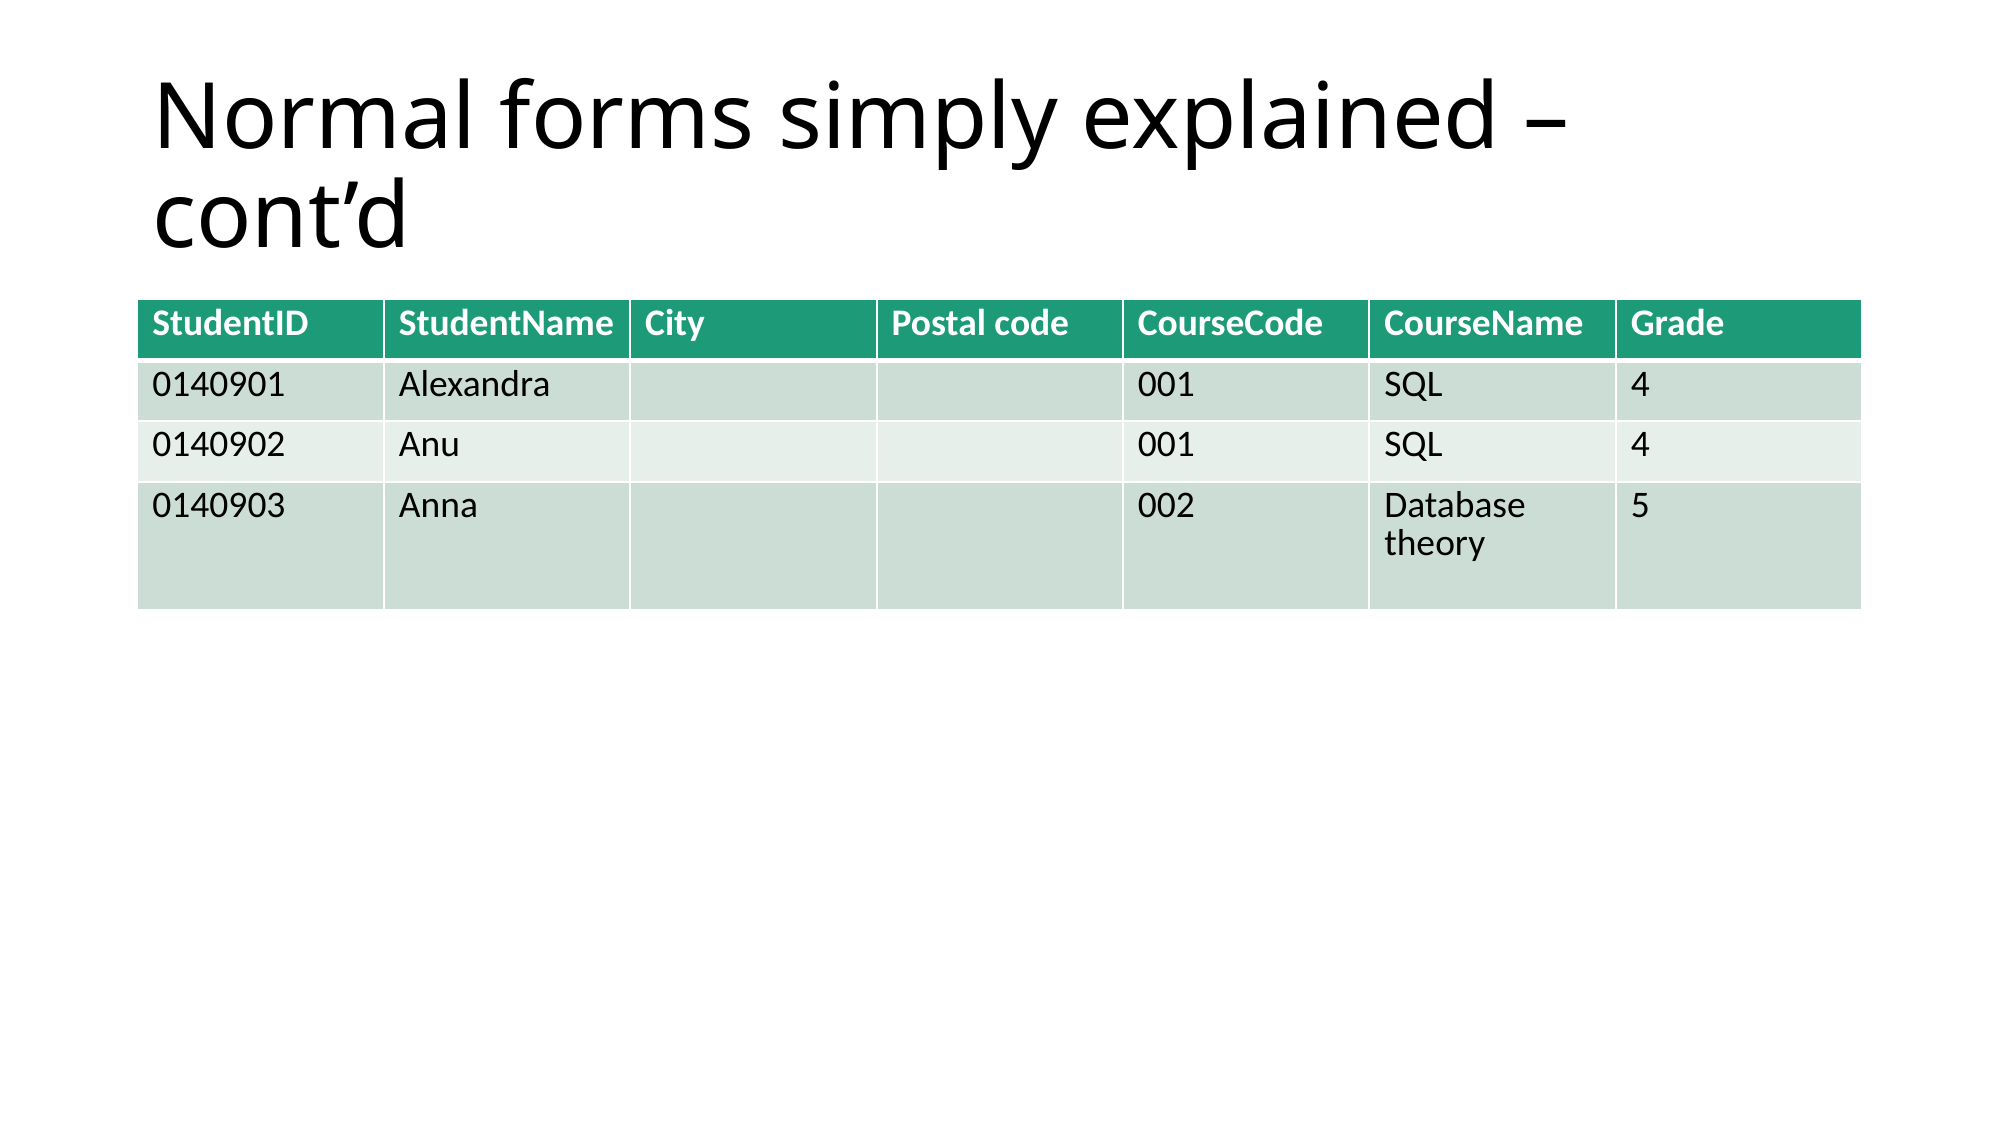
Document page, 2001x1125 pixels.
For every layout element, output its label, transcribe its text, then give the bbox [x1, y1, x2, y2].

table_cell 5 [1617, 483, 1861, 609]
table_cell [878, 422, 1122, 481]
table_cell 002 [1124, 483, 1368, 609]
table_cell [631, 422, 876, 481]
table_cell [631, 363, 876, 420]
table_cell Alexandra [385, 363, 629, 420]
table_header City [631, 300, 876, 358]
table_cell 0140901 [138, 363, 383, 420]
table_header Grade [1617, 300, 1861, 358]
table_header CourseName [1370, 300, 1615, 358]
table_cell Anu [385, 422, 629, 481]
table_cell 4 [1617, 363, 1861, 420]
table_cell SQL [1370, 422, 1615, 481]
table_header Postal code [878, 300, 1122, 358]
table_cell 001 [1124, 363, 1368, 420]
table_cell [878, 363, 1122, 420]
table_cell 0140903 [138, 483, 383, 609]
table_header CourseCode [1124, 300, 1368, 358]
table_header StudentID [138, 300, 383, 358]
table_cell SQL [1370, 363, 1615, 420]
table_header StudentName [385, 300, 629, 358]
title Normal forms simply explained – cont’d [137, 59, 1863, 278]
table_cell Database theory [1370, 483, 1615, 609]
table_cell 0140902 [138, 422, 383, 481]
table_cell [631, 483, 876, 609]
table_cell [878, 483, 1122, 609]
table_cell 4 [1617, 422, 1861, 481]
table_cell Anna [385, 483, 629, 609]
table_cell 001 [1124, 422, 1368, 481]
